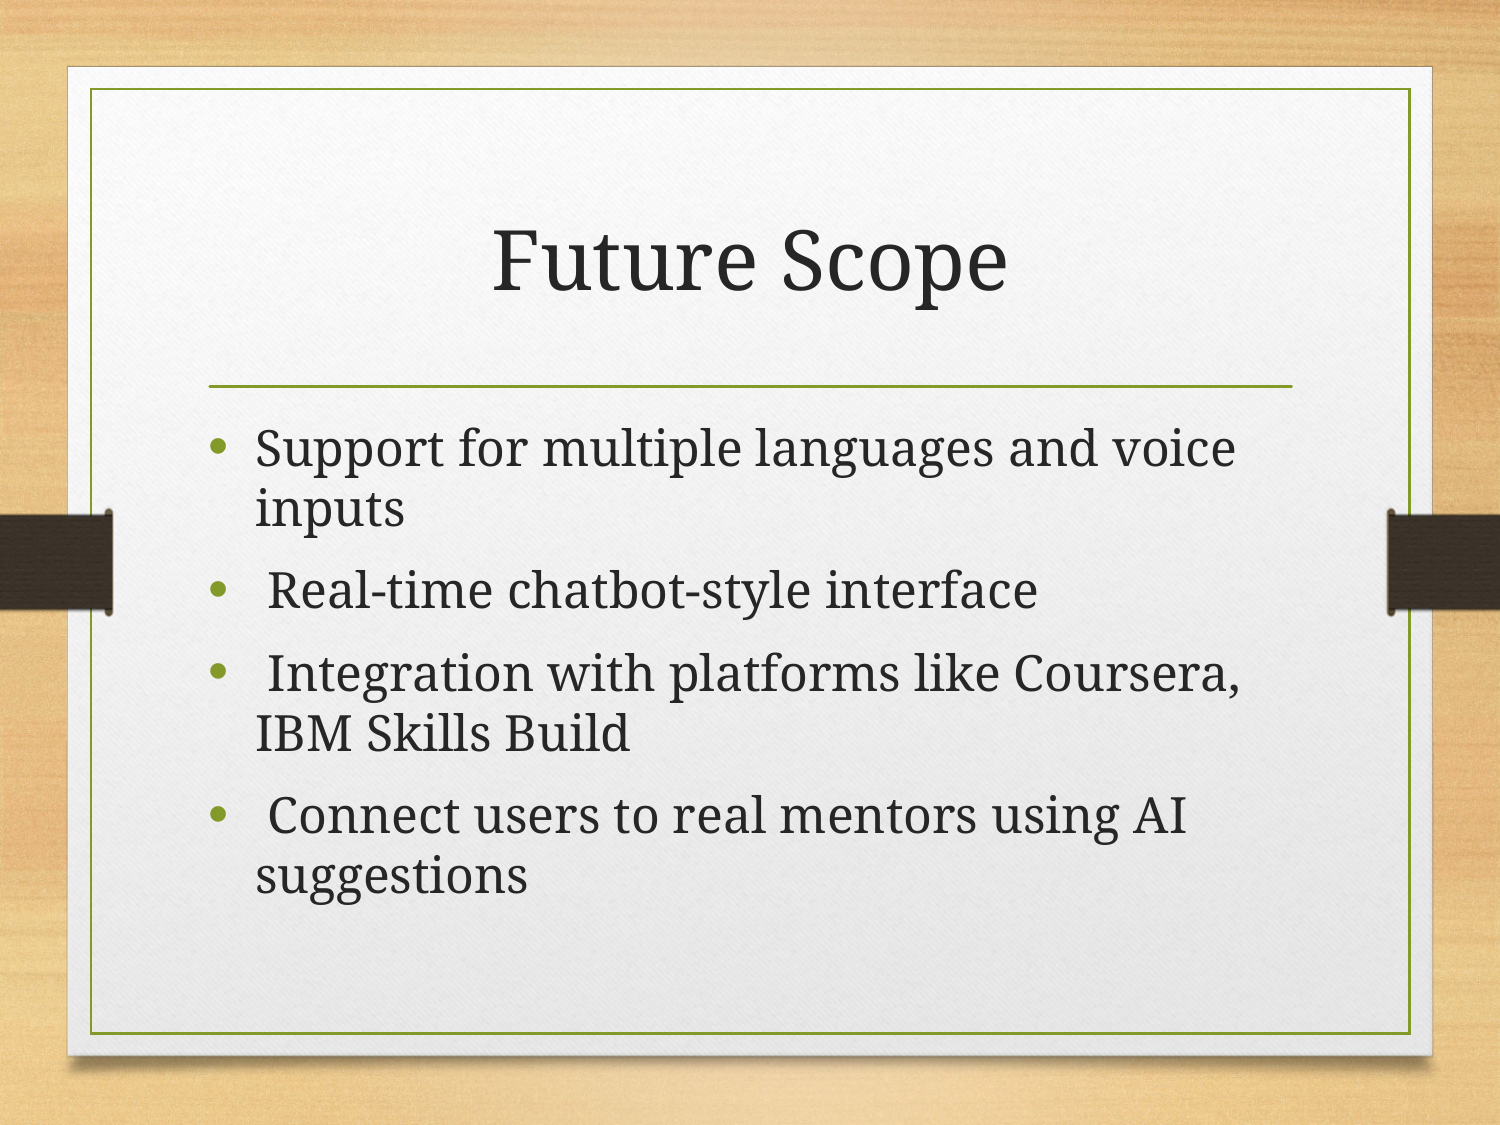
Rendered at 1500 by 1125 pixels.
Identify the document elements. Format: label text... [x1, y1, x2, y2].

picture [0, 0, 1500, 1125]
list Support for multiple languages and voice inputs Real-time chatbot-style interface Integration with platforms like Coursera, IBM Skills Build Connect users to real mentors using AI suggestions [193, 408, 1309, 974]
title Future Scope [193, 150, 1309, 365]
